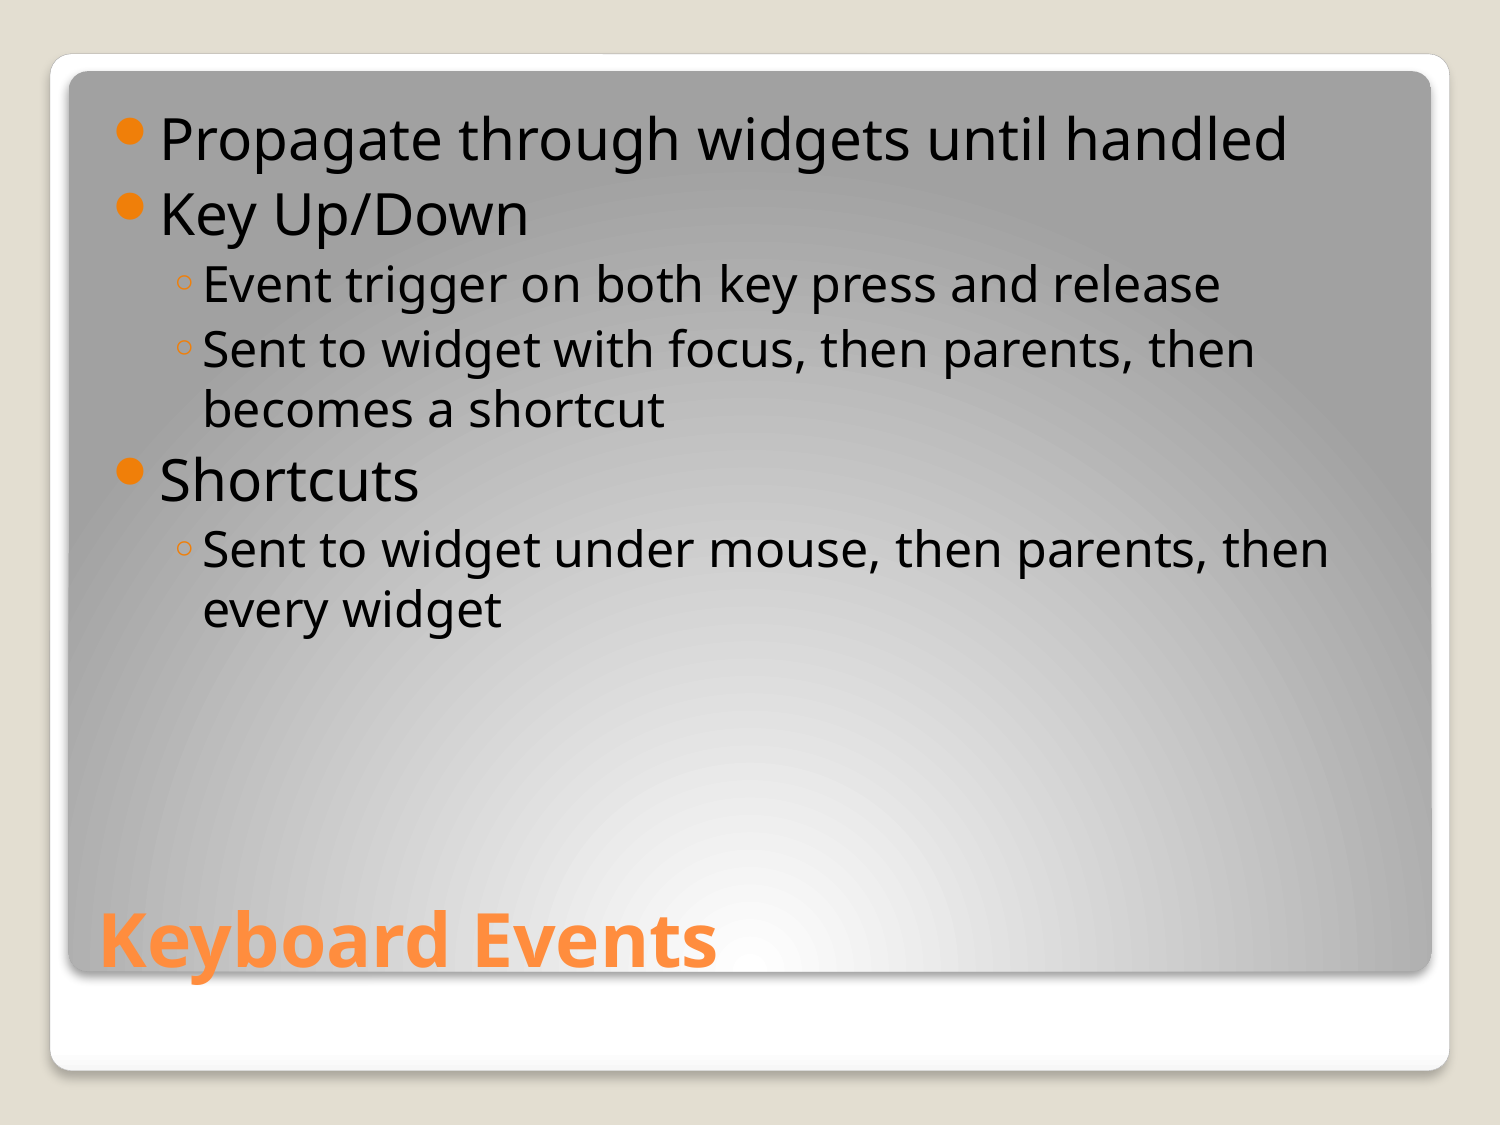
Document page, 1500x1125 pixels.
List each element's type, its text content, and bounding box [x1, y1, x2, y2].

title Keyboard Events [82, 817, 1425, 991]
list Propagate through widgets until handled Key Up/Down Event trigger on both key press and release Sent to widget with focus, then parents, then becomes a shortcut Shortcuts Sent to widget under mouse, then parents, then every widget [82, 86, 1425, 774]
